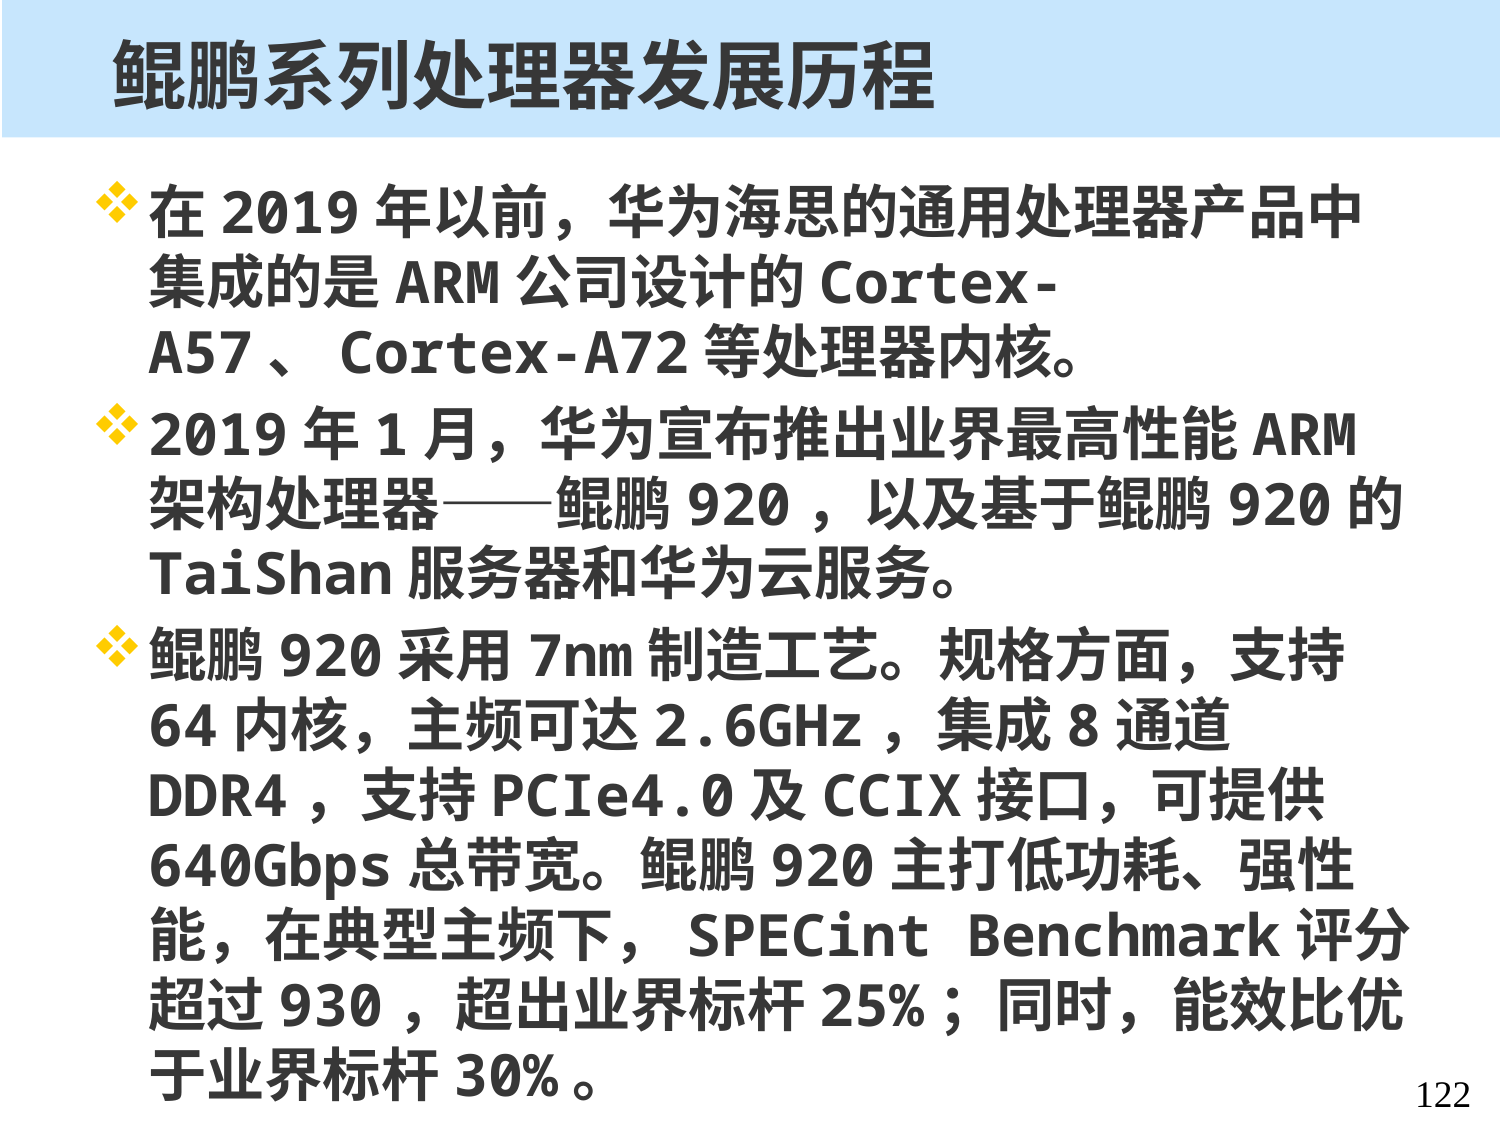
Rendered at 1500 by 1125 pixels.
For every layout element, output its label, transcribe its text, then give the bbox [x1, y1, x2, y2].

title 鲲鹏系列处理器发展历程 [96, 23, 1472, 124]
list 在2019年以前，华为海思的通用处理器产品中集成的是ARM公司设计的Cortex-A57、Cortex-A72等处理器内核。 2019年1月，华为宣布推出业界最高性能ARM架构处理器——鲲鹏920，以及基于鲲鹏920的TaiShan服务器和华为云服务。 鲲鹏920采用7nm制造工艺。规格方面，支持64内核，主频可达2.6GHz，集成8通道DDR4，支持PCIe4.0及CCIX接口，可提供640Gbps总带宽。鲲鹏920主打低功耗、强性能，在典型主频下，SPECint Benchmark评分超过930，超出业界标杆25%；同时，能效比优于业界标杆30%。 [76, 167, 1428, 981]
text_box [541, 168, 959, 230]
